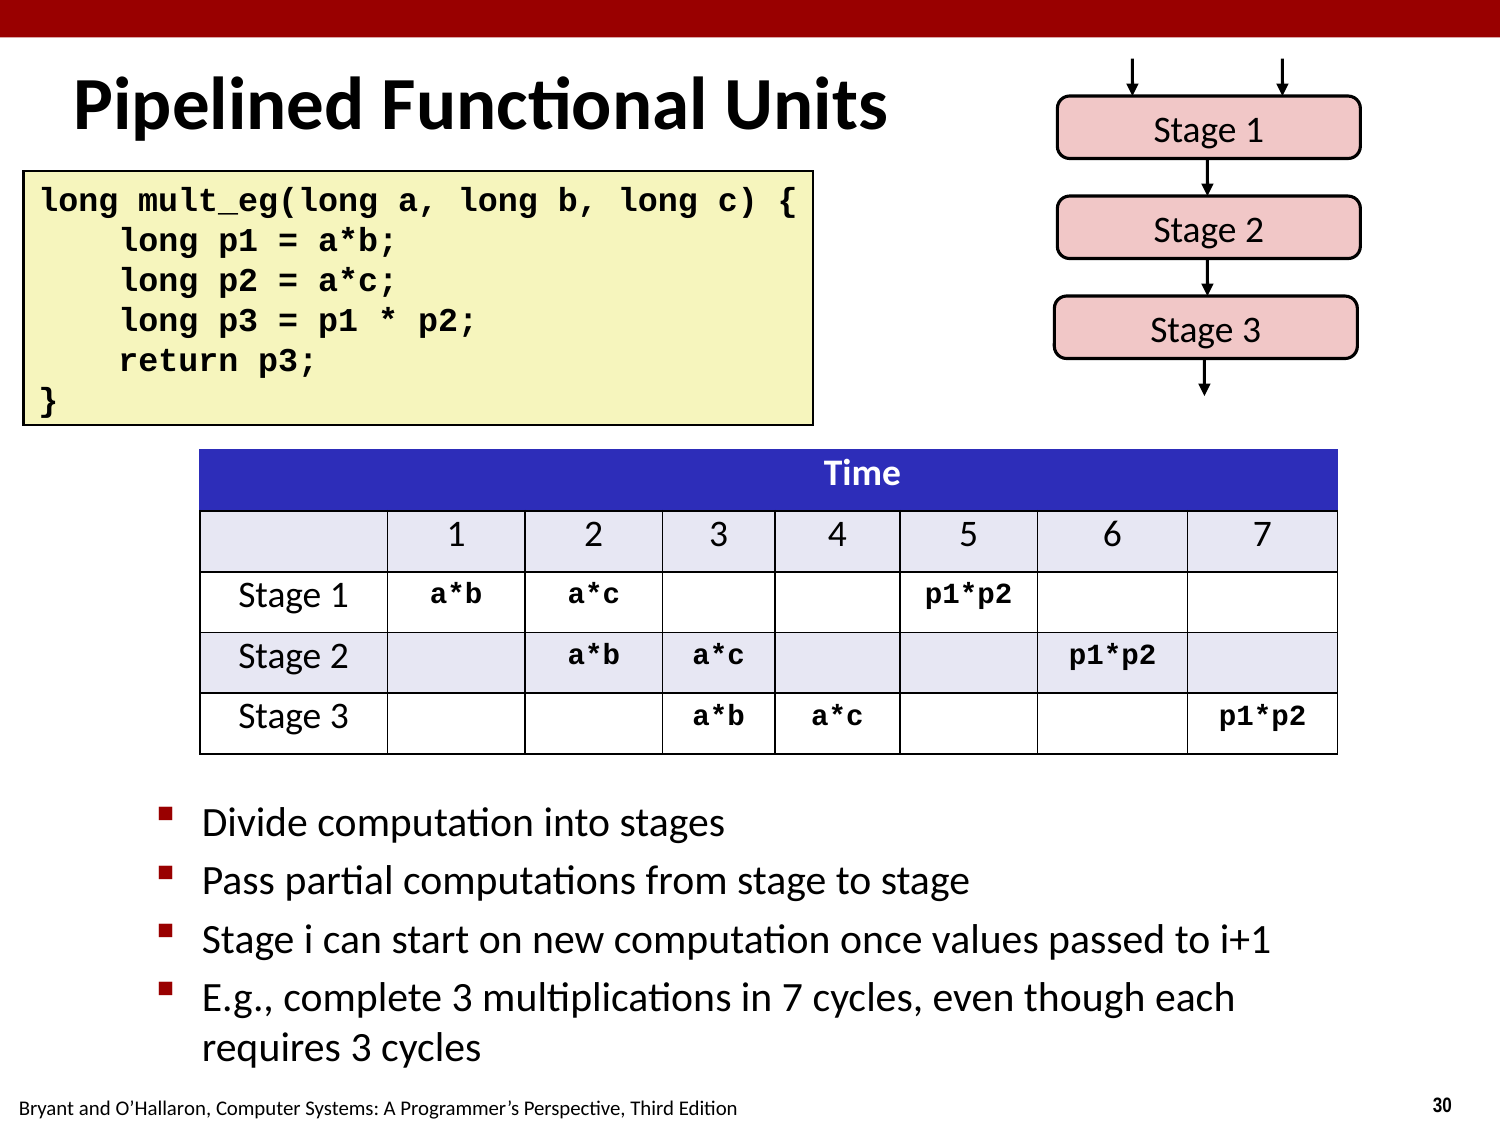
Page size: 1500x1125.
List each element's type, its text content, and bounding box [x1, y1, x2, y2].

table_cell p1*p2 [1038, 633, 1187, 692]
table_cell a*c [526, 573, 662, 632]
table_header Time [388, 451, 1337, 510]
table_cell [388, 633, 524, 692]
table_cell 3 [663, 512, 774, 571]
table_cell [663, 573, 774, 632]
table_header [201, 451, 388, 510]
table_cell 5 [901, 512, 1037, 571]
table_cell 7 [1188, 512, 1337, 571]
table_cell [526, 694, 662, 753]
table_cell [901, 633, 1037, 692]
table_cell [201, 512, 387, 571]
table_cell [776, 573, 899, 632]
table_cell [1038, 694, 1187, 753]
table_cell Stage 1 [201, 573, 387, 632]
table_cell 1 [388, 512, 524, 571]
table_cell p1*p2 [901, 573, 1037, 632]
table_cell [901, 694, 1037, 753]
table_cell a*c [663, 633, 774, 692]
table_cell a*b [526, 633, 662, 692]
table_cell [388, 694, 524, 753]
table_cell 2 [526, 512, 662, 571]
table_cell [1038, 573, 1187, 632]
table_cell a*c [776, 694, 899, 753]
table_cell a*b [663, 694, 774, 753]
table_cell Stage 3 [201, 694, 387, 753]
table_cell Stage 2 [201, 633, 387, 692]
table_cell 4 [776, 512, 899, 571]
table_cell 6 [1038, 512, 1187, 571]
table_cell [776, 633, 899, 692]
table_cell [1188, 633, 1337, 692]
list Divide computation into stages Pass partial computations from stage to stage Stage i can start on new computation once values passed to i+1 E.g., complete 3 multiplications in 7 cycles, even though each requires 3 cycles [64, 787, 1361, 1040]
table_cell a*b [388, 573, 524, 632]
table_cell [1188, 573, 1337, 632]
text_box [1054, 58, 1361, 397]
text_box long mult_eg(long a, long b, long c) { long p1 = a*b; long p2 = a*c; long p3 = p1 * p2; return p3; } [23, 171, 814, 426]
title Pipelined Functional Units [58, 37, 1305, 163]
table_cell p1*p2 [1188, 694, 1337, 753]
